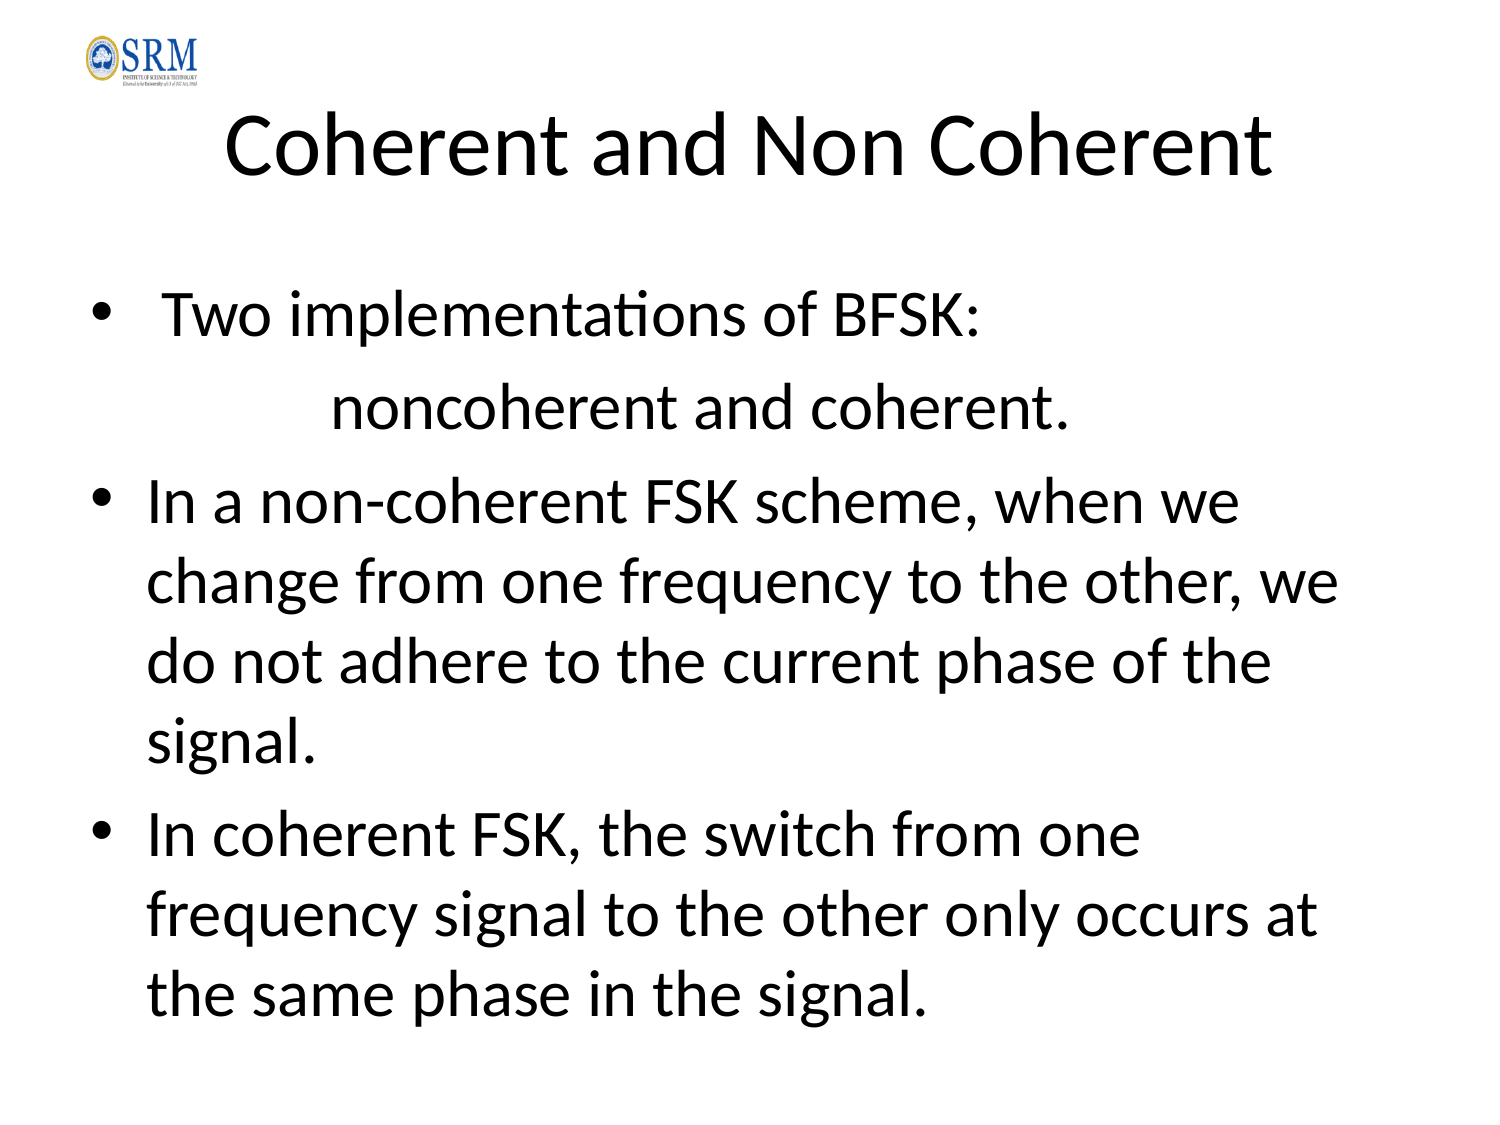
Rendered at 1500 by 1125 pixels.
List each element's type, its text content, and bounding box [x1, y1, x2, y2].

title Coherent and Non Coherent [74, 44, 1426, 233]
picture [84, 25, 201, 93]
list Two implementations of BFSK: noncoherent and coherent. In a non-coherent FSK scheme, when we change from one frequency to the other, we do not adhere to the current phase of the signal. In coherent FSK, the switch from one frequency signal to the other only occurs at the same phase in the signal. [74, 262, 1426, 1006]
